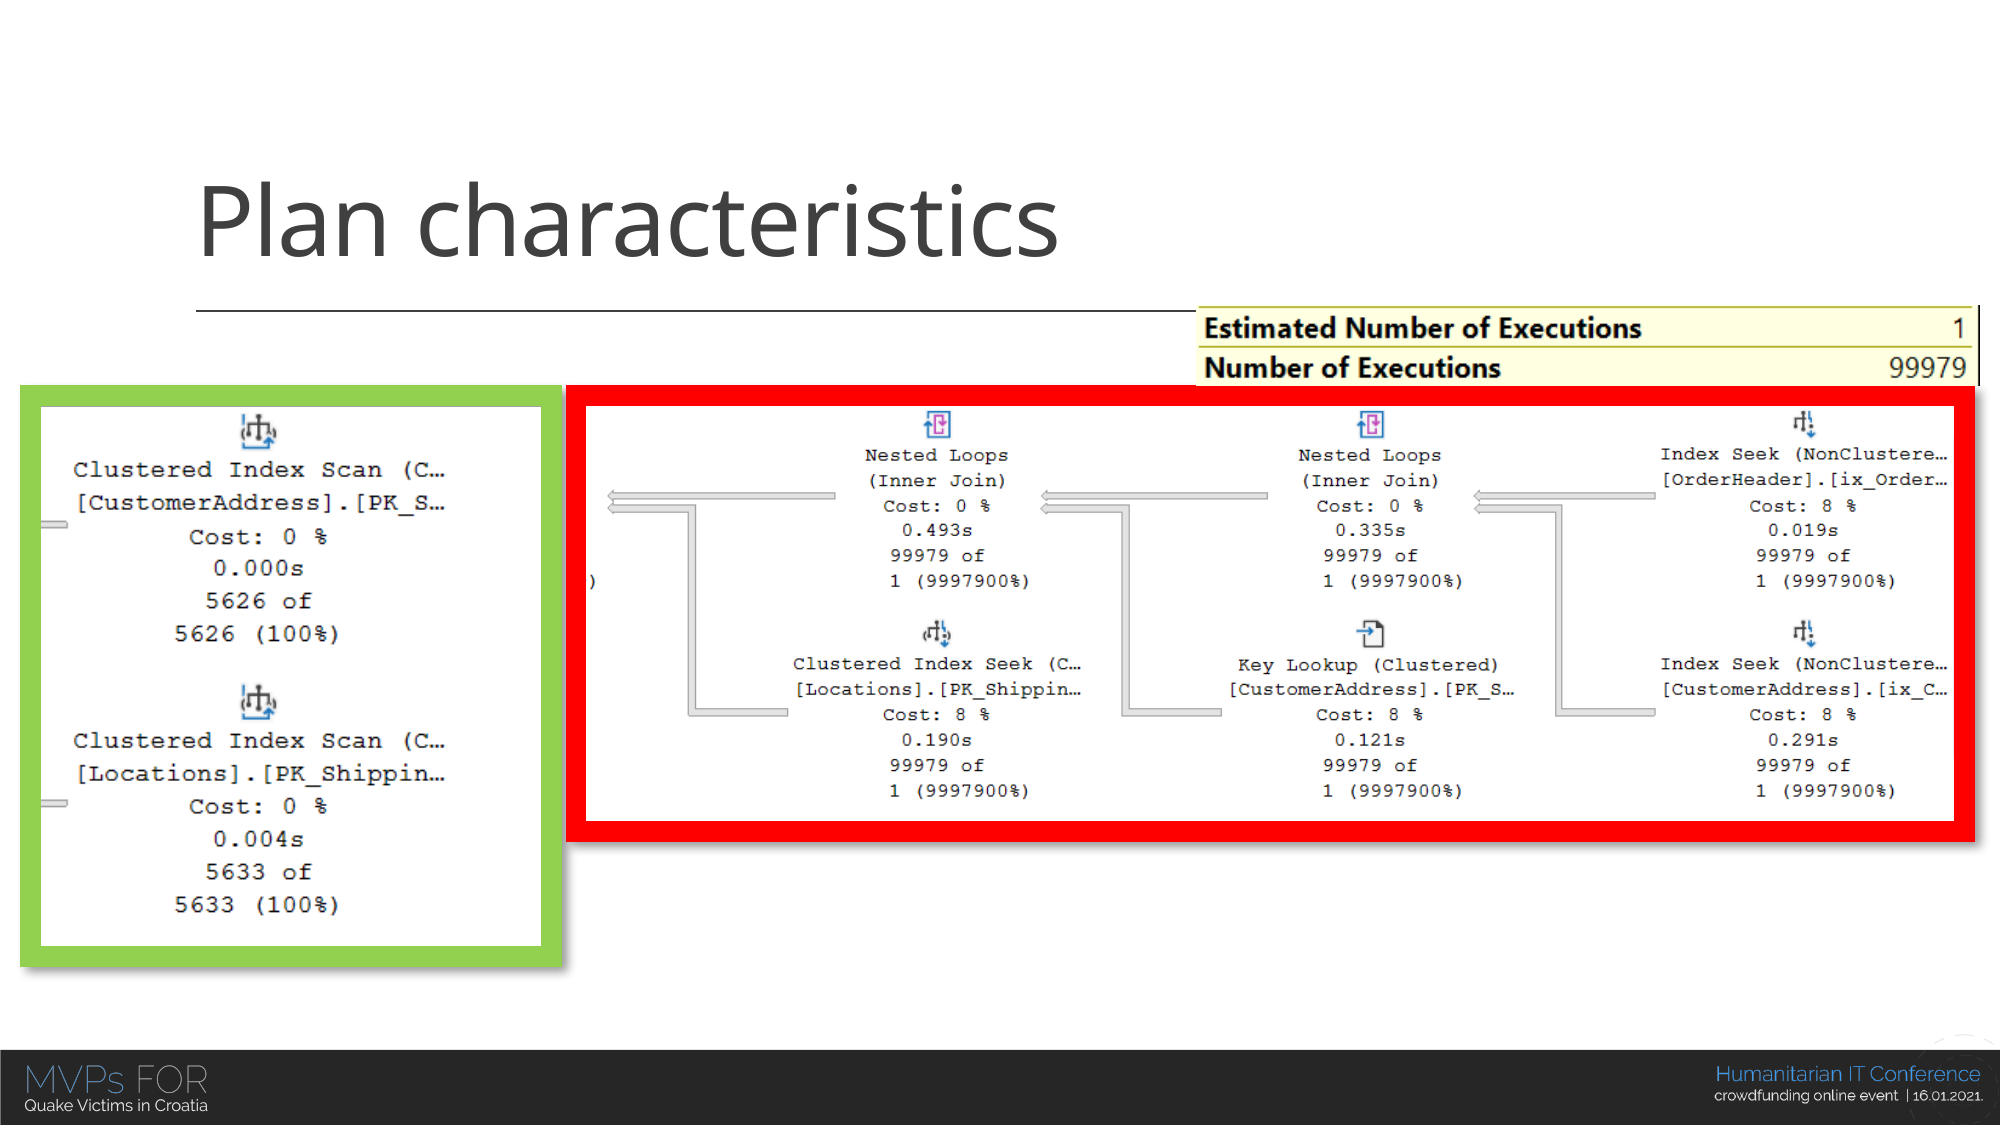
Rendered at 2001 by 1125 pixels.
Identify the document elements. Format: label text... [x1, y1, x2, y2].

picture [7, 1043, 228, 1125]
title Plan characteristics [180, 47, 1830, 285]
picture [1696, 1003, 2000, 1125]
picture [585, 405, 1955, 822]
picture [40, 404, 542, 947]
picture [1195, 304, 1980, 386]
